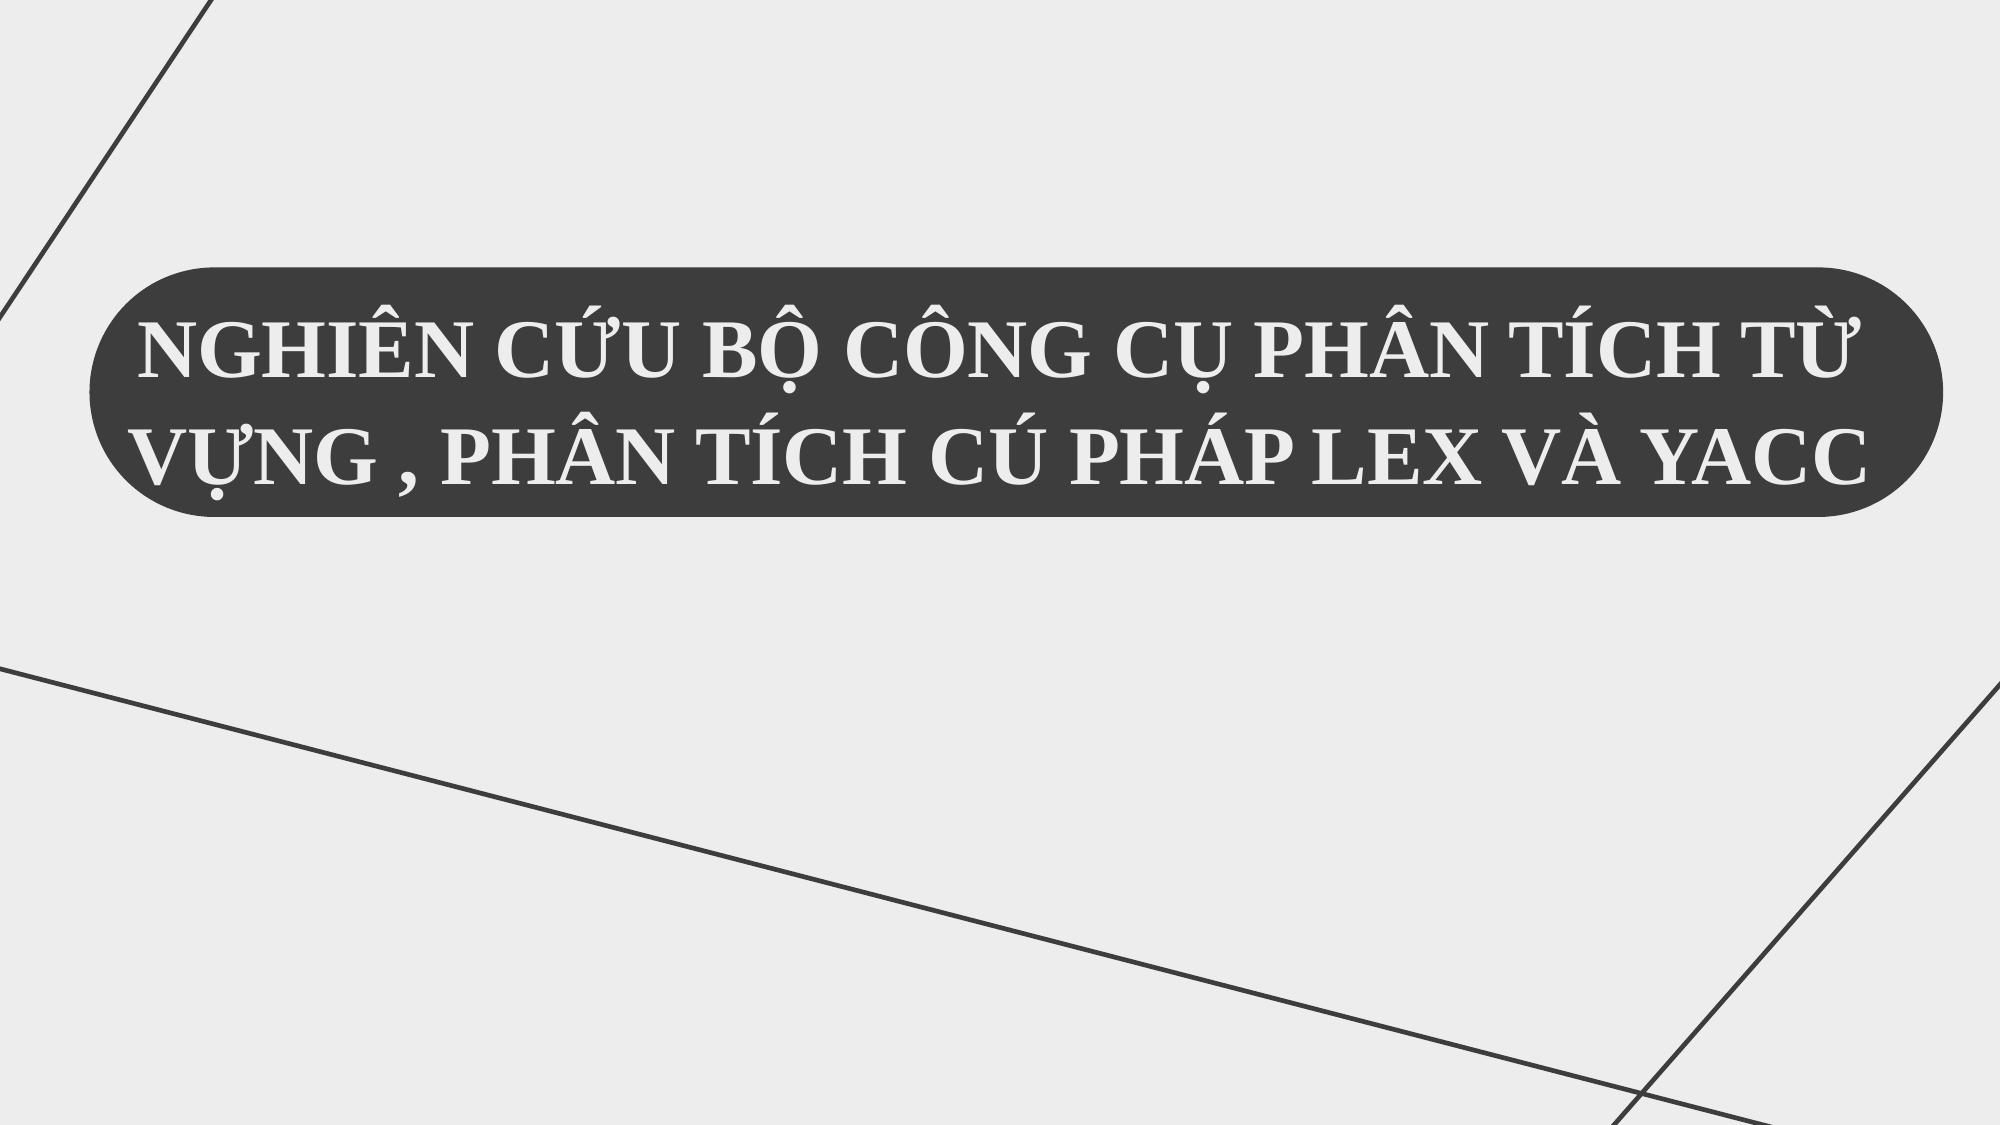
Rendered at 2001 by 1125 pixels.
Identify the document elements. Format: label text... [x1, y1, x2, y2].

text_box [348, 509, 1866, 519]
text_box [348, 266, 1876, 280]
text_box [0, 0, 348, 633]
text_box NGHIÊN CỨU BỘ CÔNG CỤ PHÂN TÍCH TỪ VỰNG , PHÂN TÍCH CÚ PHÁP LEX VÀ YACC [348, 280, 1965, 509]
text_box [0, 607, 1423, 1125]
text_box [1423, 524, 2000, 1125]
